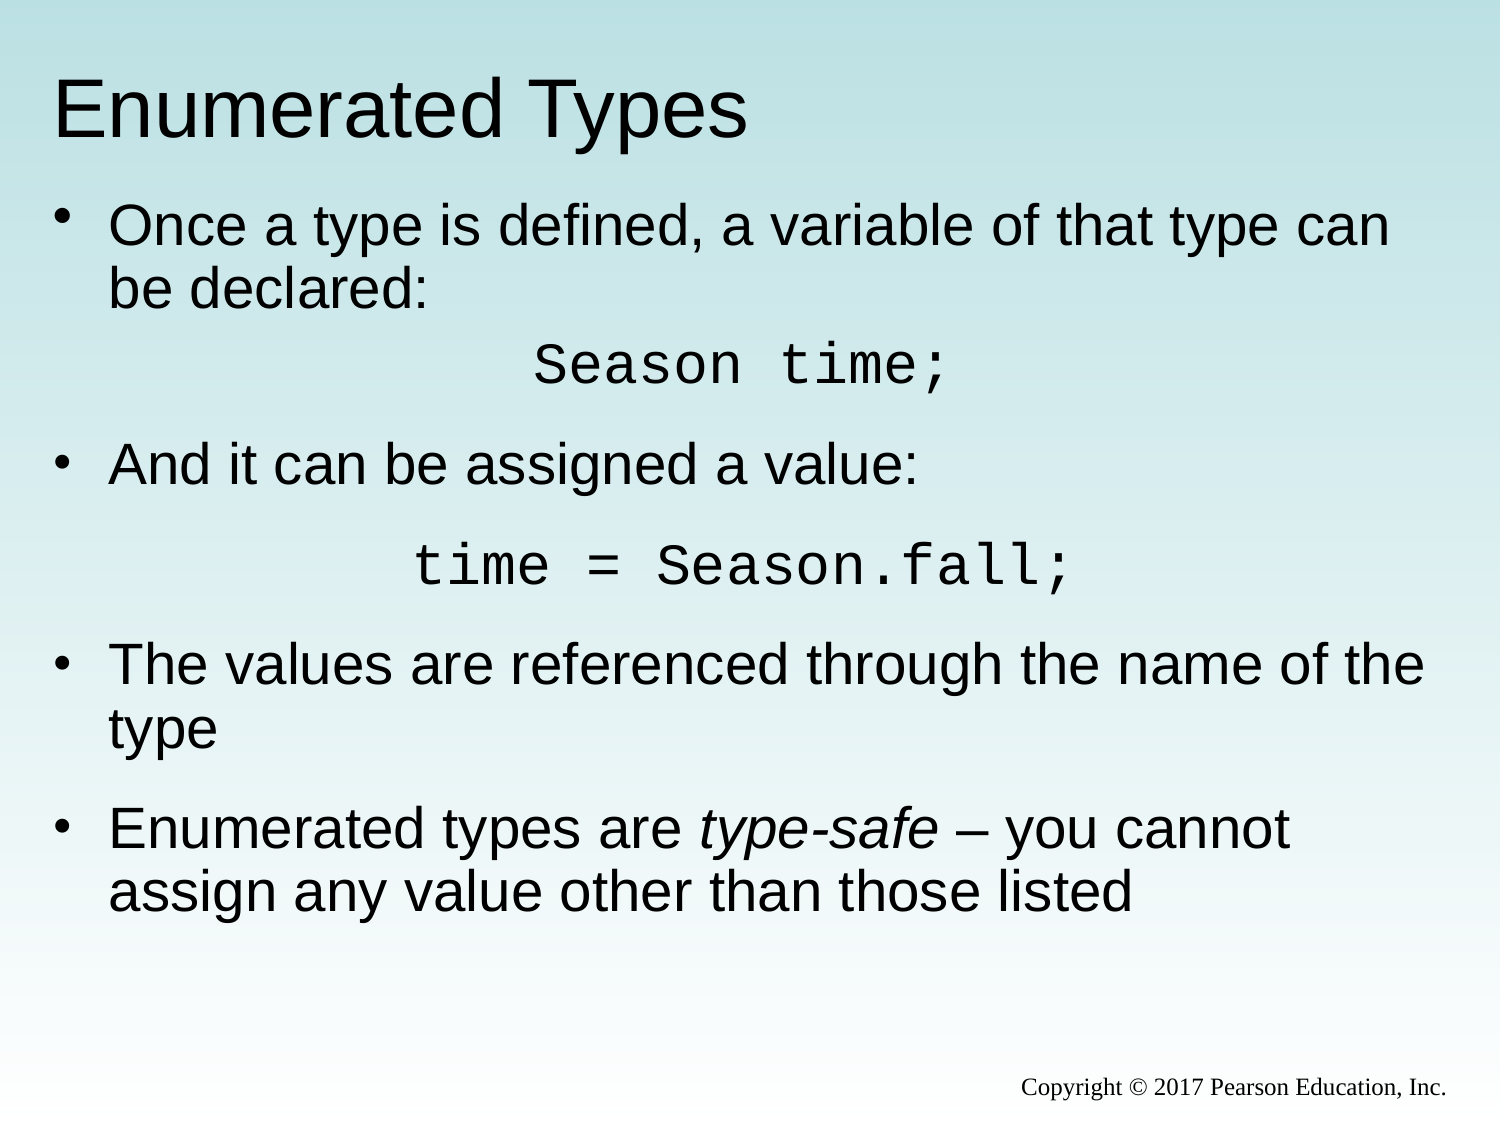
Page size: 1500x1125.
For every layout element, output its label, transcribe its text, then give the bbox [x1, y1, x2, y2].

title Enumerated Types [37, 45, 1463, 163]
footer Copyright © 2017 Pearson Education, Inc. [549, 1062, 1463, 1114]
list Once a type is defined, a variable of that type can be declared: Season time; And it can be assigned a value: time = Season.fall; The values are referenced through the name of the type Enumerated types are type-safe – you cannot assign any value other than those listed [37, 187, 1450, 1063]
